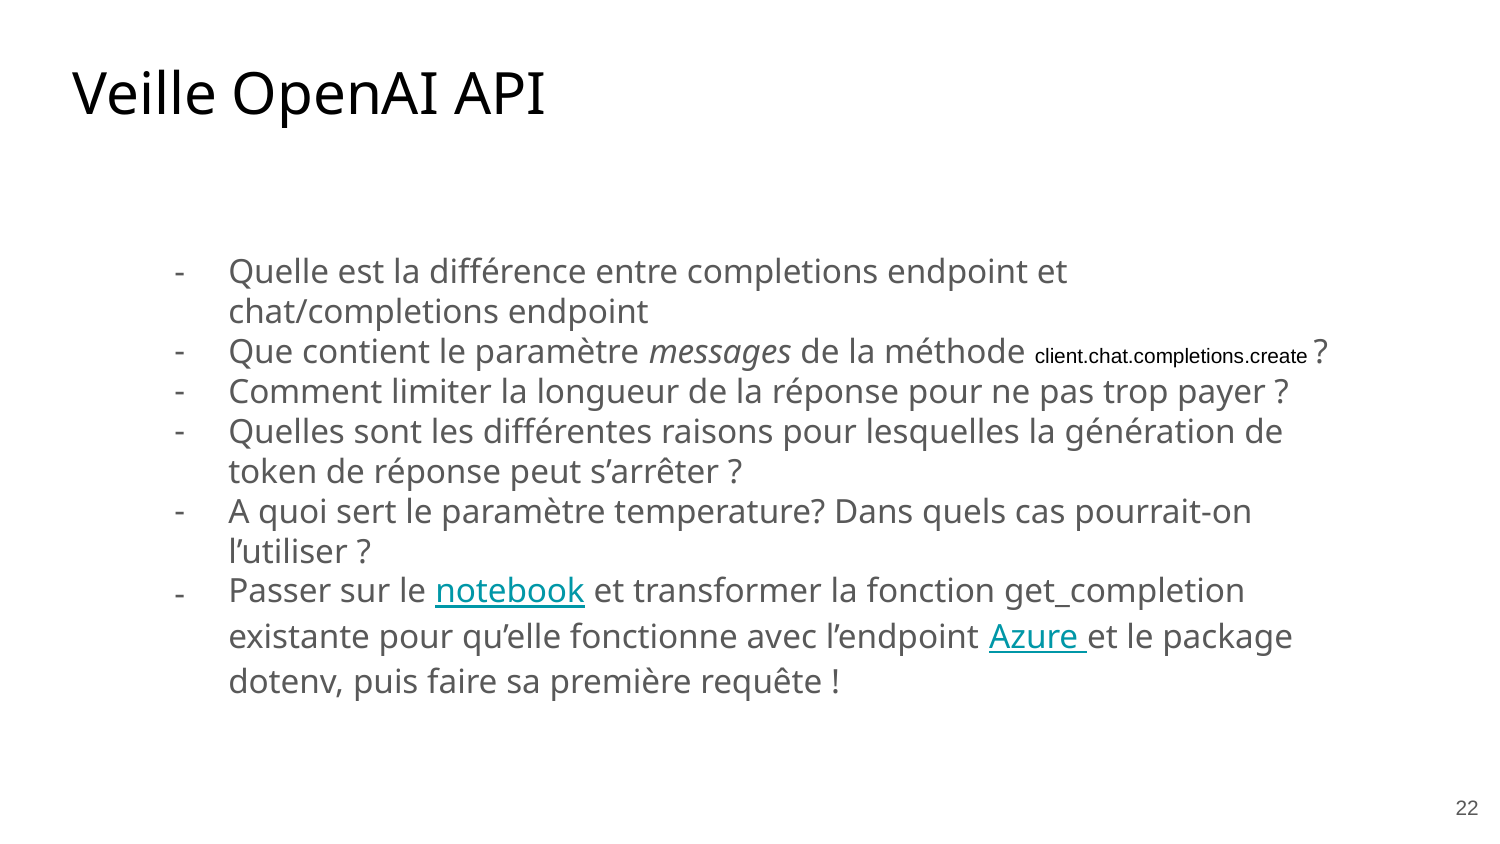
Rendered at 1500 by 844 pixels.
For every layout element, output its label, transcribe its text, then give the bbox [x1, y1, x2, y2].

title Veille OpenAI API [72, 56, 1428, 136]
text_box Quelle est la différence entre completions endpoint et chat/completions endpoint Que contient le paramètre messages de la méthode client.chat.completions.create ? Comment limiter la longueur de la réponse pour ne pas trop payer ? Quelles sont les différentes raisons pour lesquelles la génération de token de réponse peut s’arrêter ? A quoi sert le paramètre temperature? Dans quels cas pourrait-on l’utiliser ? Passer sur le notebook et transformer la fonction get_completion existante pour qu’elle fonctionne avec l’endpoint Azure et le package dotenv, puis faire sa première requête ! [138, 235, 1361, 715]
slide_number ‹#› [1403, 779, 1494, 844]
